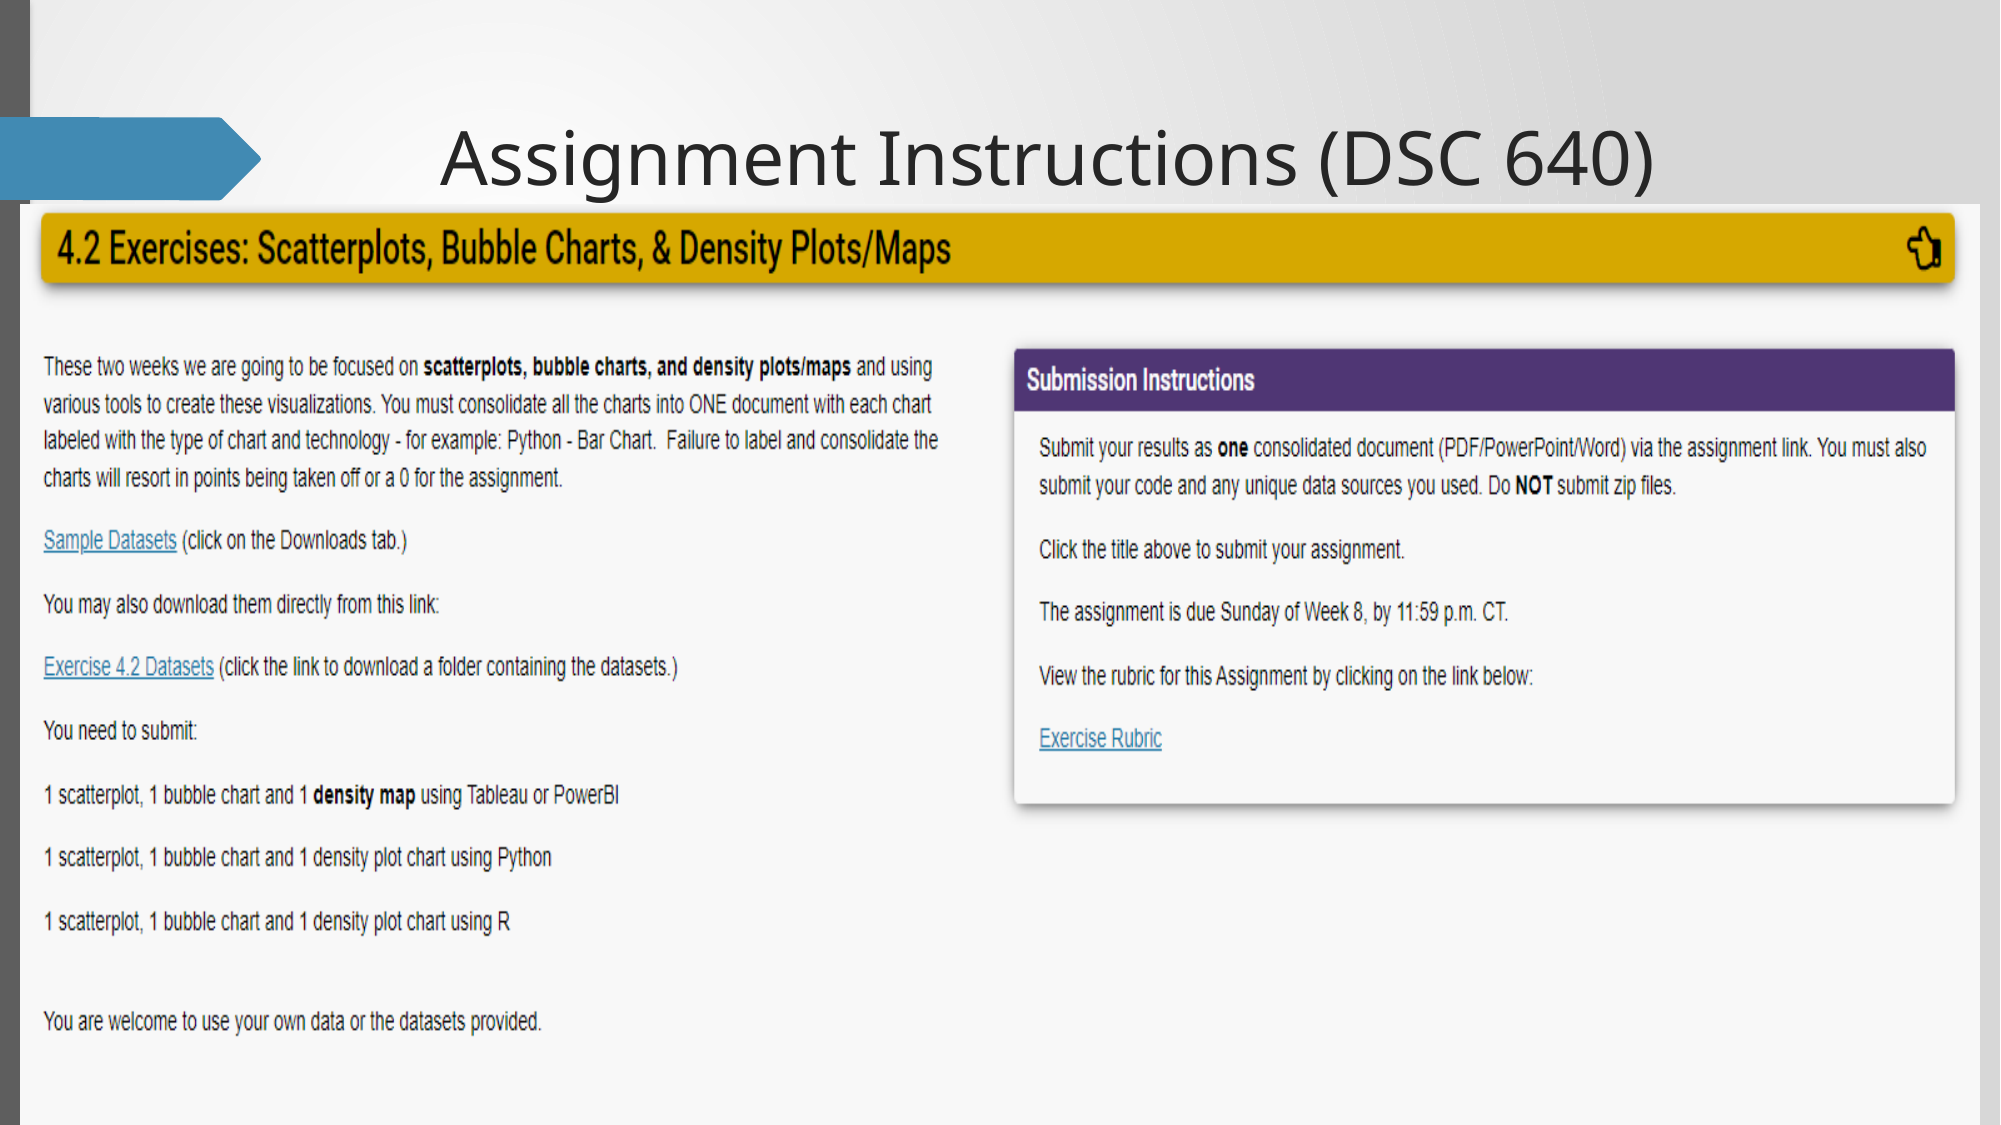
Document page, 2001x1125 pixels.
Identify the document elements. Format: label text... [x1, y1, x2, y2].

picture [20, 204, 1980, 1125]
title Assignment Instructions (DSC 640) [425, 102, 1888, 203]
